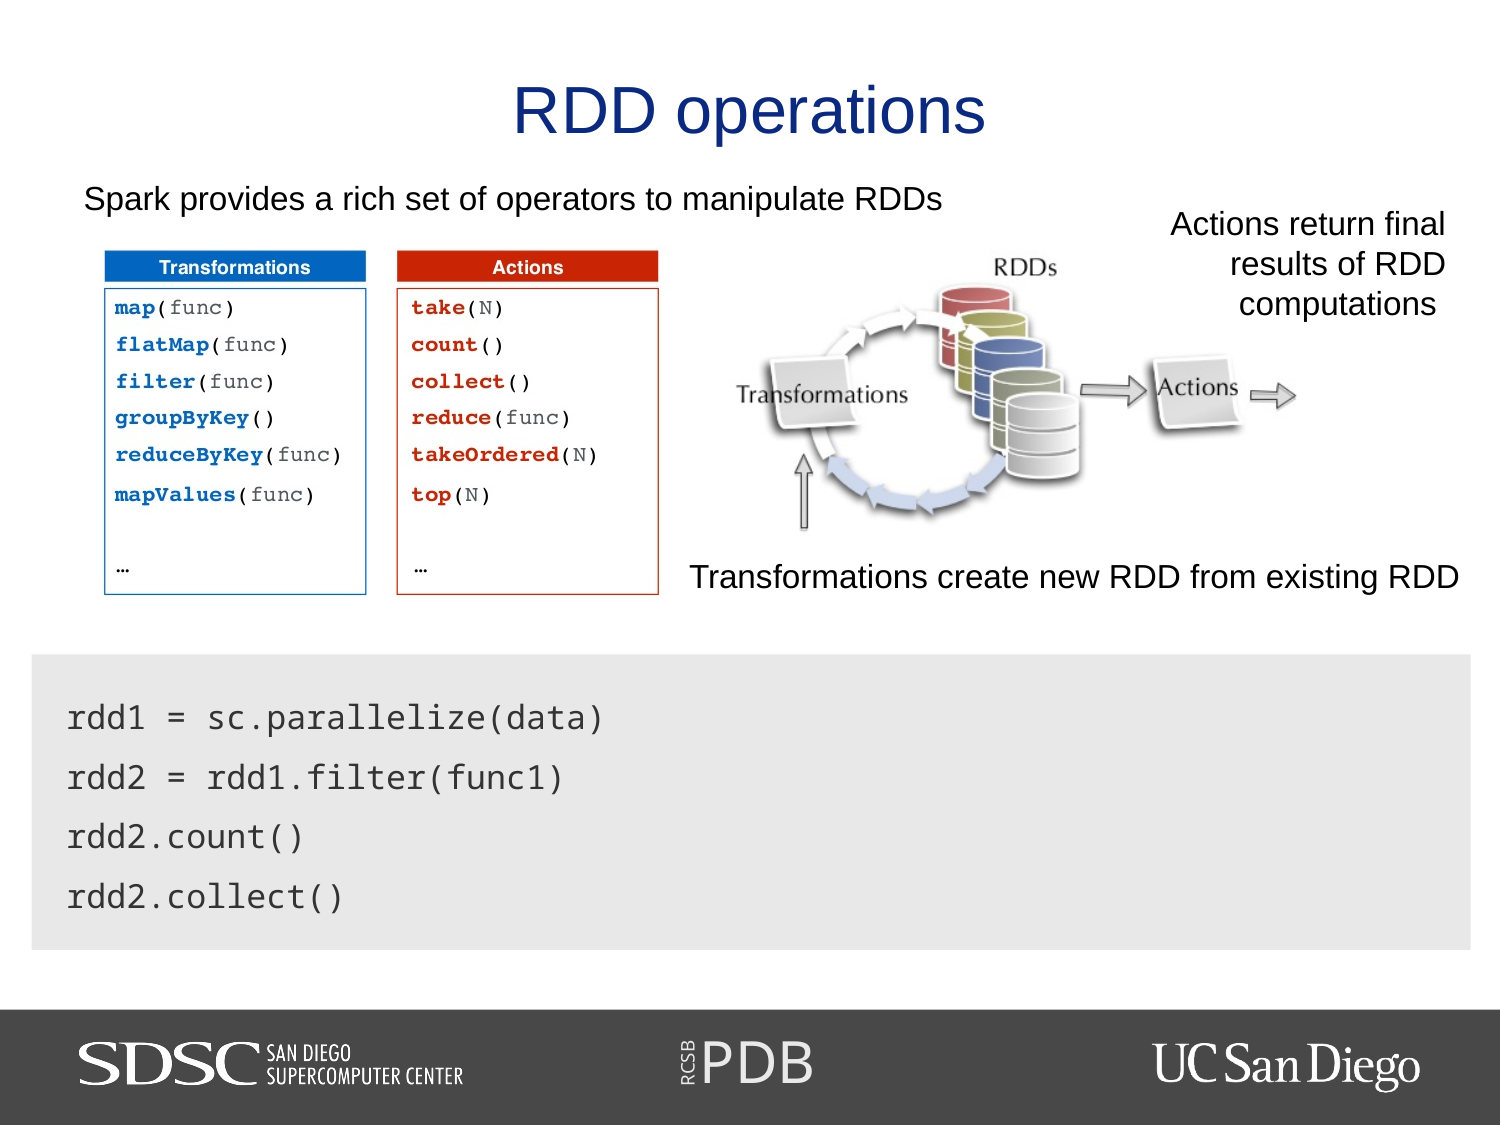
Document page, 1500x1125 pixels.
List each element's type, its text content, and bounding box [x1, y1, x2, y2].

picture [720, 237, 1300, 536]
text_box Actions return final results of RDD computations [1072, 194, 1462, 330]
picture [87, 237, 673, 603]
title RDD operations [24, 25, 1475, 197]
picture [1149, 1040, 1422, 1095]
text_box [31, 654, 1471, 950]
text_box rdd1 = sc.parallelize(data) rdd2 = rdd1.filter(func1) rdd2.count() rdd2.collect() [51, 668, 1470, 983]
text_box Transformations create new RDD from existing RDD [674, 548, 1500, 603]
text_box Spark provides a rich set of operators to manipulate RDDs [68, 169, 1114, 225]
picture [77, 1040, 466, 1086]
